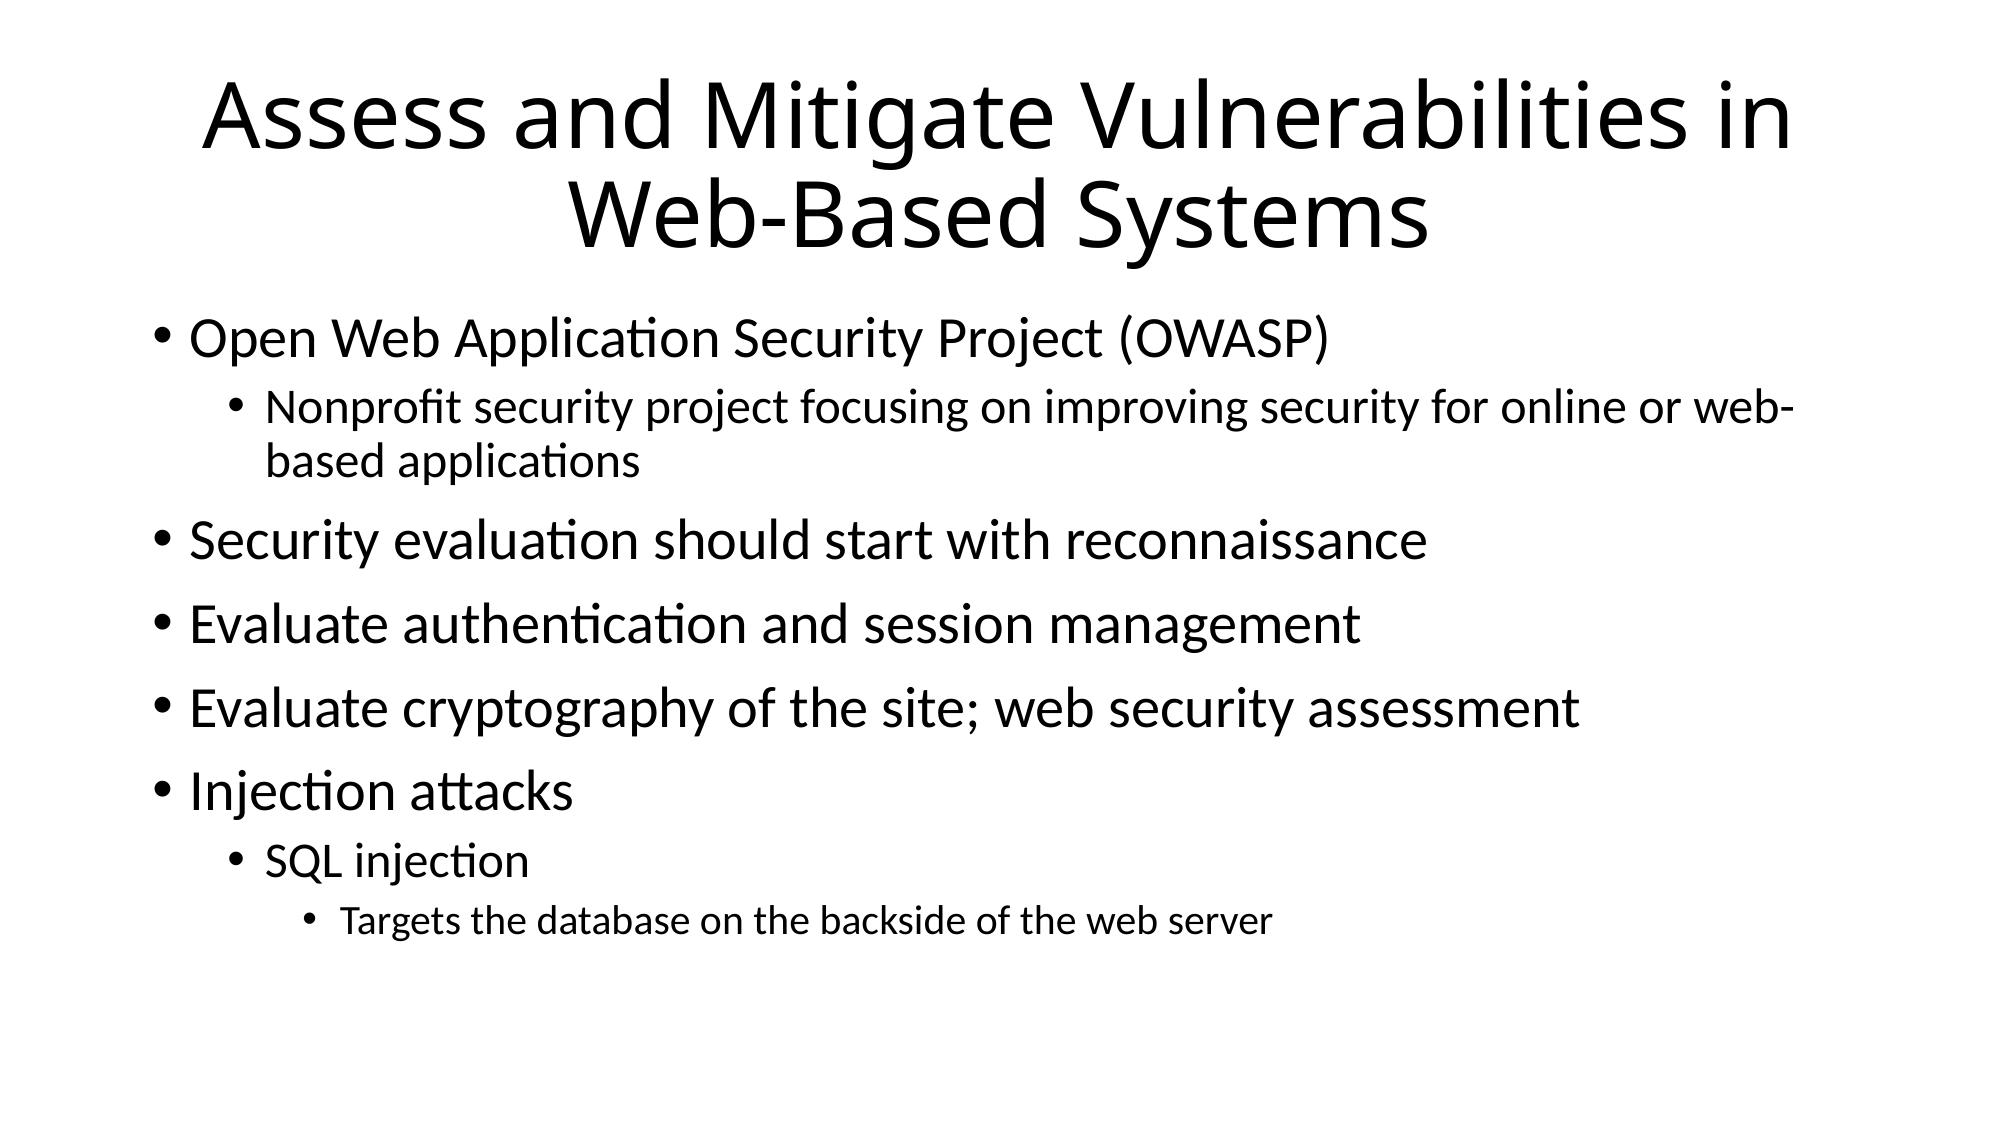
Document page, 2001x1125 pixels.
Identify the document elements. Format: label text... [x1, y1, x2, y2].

list Open Web Application Security Project (OWASP) Nonprofit security project focusing on improving security for online or web-based applications Security evaluation should start with reconnaissance Evaluate authentication and session management Evaluate cryptography of the site; web security assessment Injection attacks SQL injection Targets the database on the backside of the web server [137, 299, 1863, 1014]
title Assess and Mitigate Vulnerabilities in Web-Based Systems [137, 59, 1863, 278]
